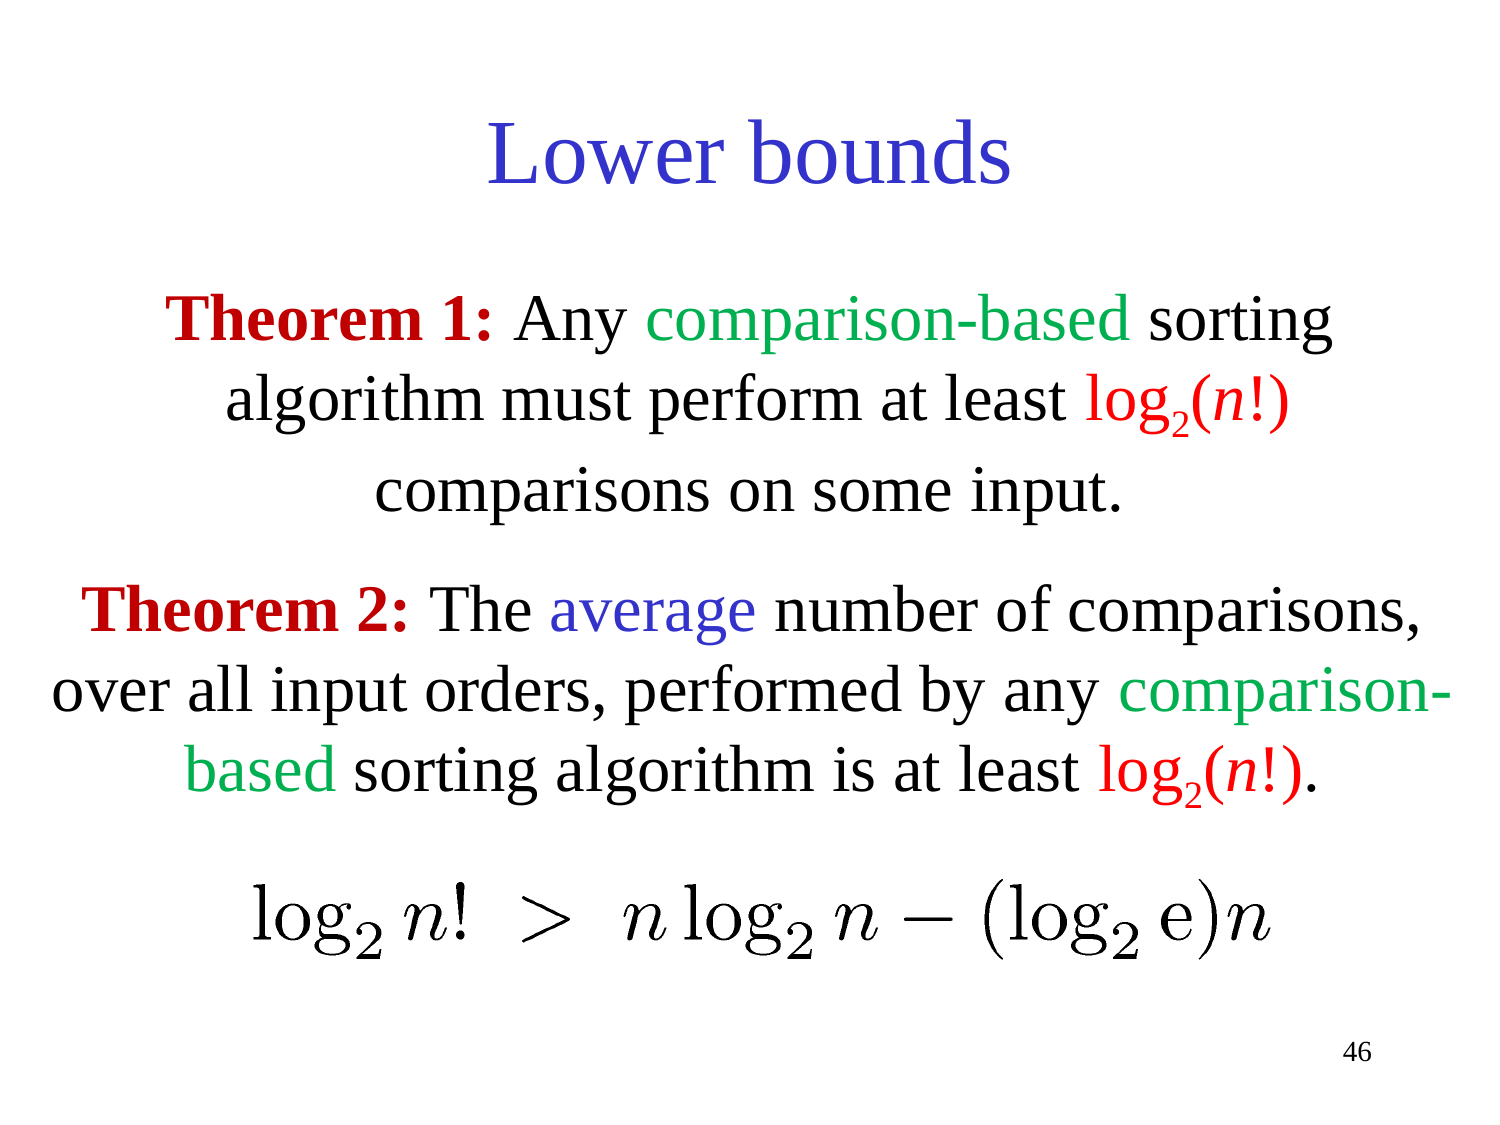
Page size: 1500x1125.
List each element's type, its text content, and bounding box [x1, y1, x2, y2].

picture [248, 878, 1273, 967]
text_box Lower bounds [0, 84, 1500, 209]
text_box Theorem 1: Any comparison-based sorting algorithm must perform at least log2(n!) comparisons on some input. [0, 266, 1500, 533]
text_box Theorem 2: The average number of comparisons, over all input orders, performed by any comparison-based sorting algorithm is at least log2(n!). [2, 557, 1500, 824]
slide_number 46 [1074, 1024, 1388, 1101]
